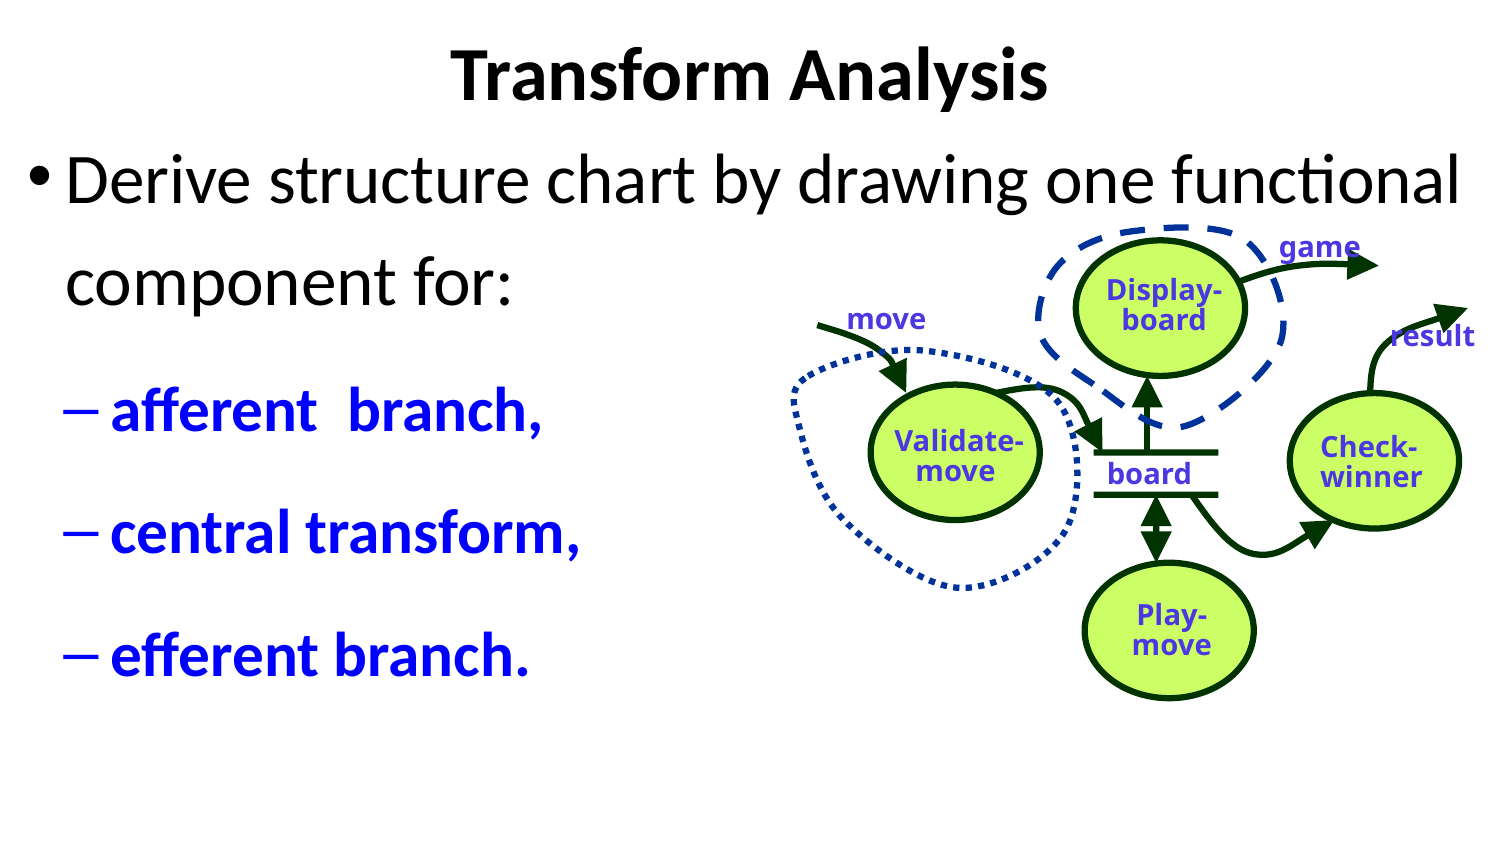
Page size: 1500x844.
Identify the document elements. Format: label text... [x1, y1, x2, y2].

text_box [787, 221, 1500, 699]
title Transform Analysis [270, 0, 1230, 109]
list Derive structure chart by drawing one functional component for: afferent branch, central transform, efferent branch. [24, 109, 1475, 699]
